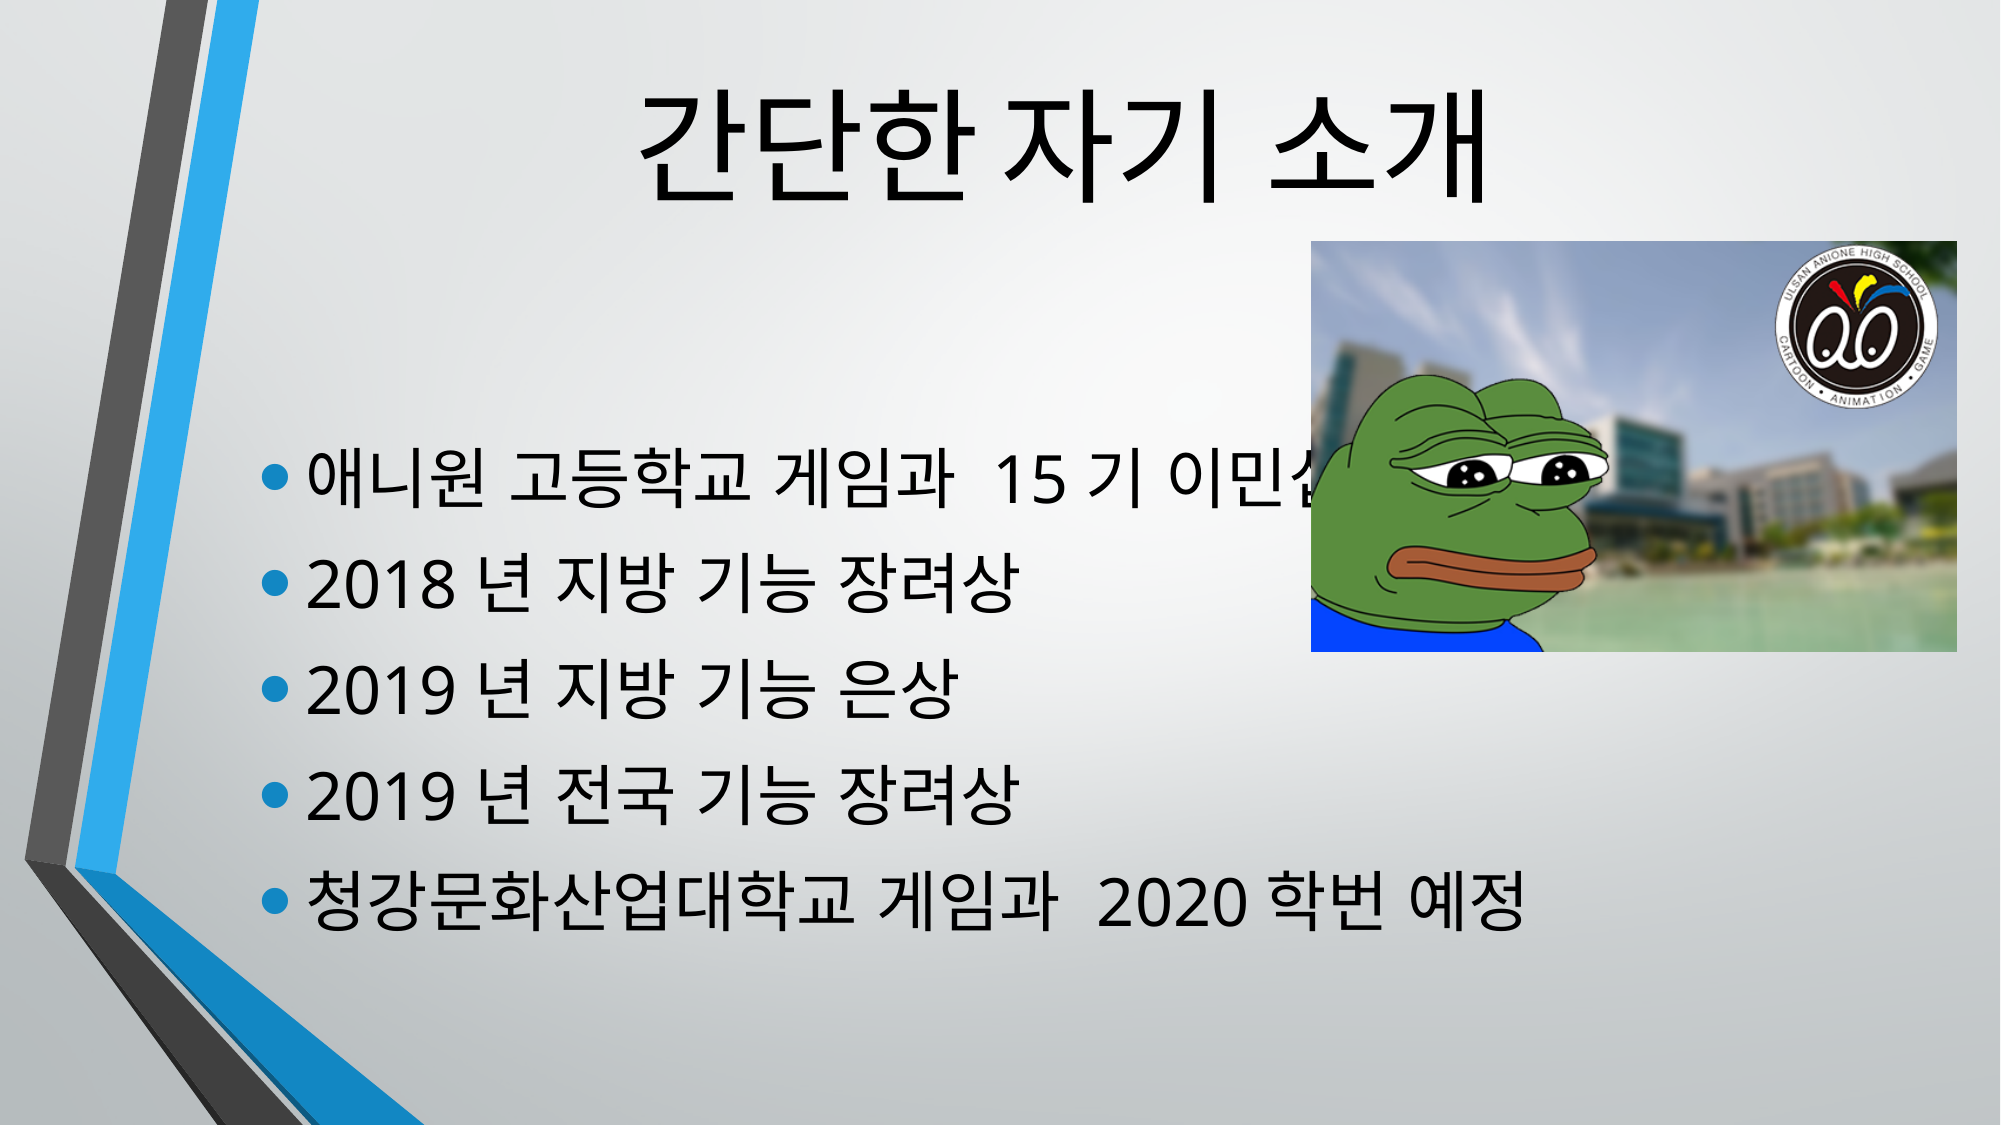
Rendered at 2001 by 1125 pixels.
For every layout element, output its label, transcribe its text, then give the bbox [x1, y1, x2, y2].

picture [1310, 241, 1957, 653]
list 애니원 고등학교 게임과 15기 이민섭 2018년 지방 기능 장려상 2019년 지방 기능 은상 2019년 전국 기능 장려상 청강문화산업대학교 게임과 2020학번 예정 [243, 431, 1887, 945]
title 간단한 자기 소개 [243, 0, 1887, 288]
